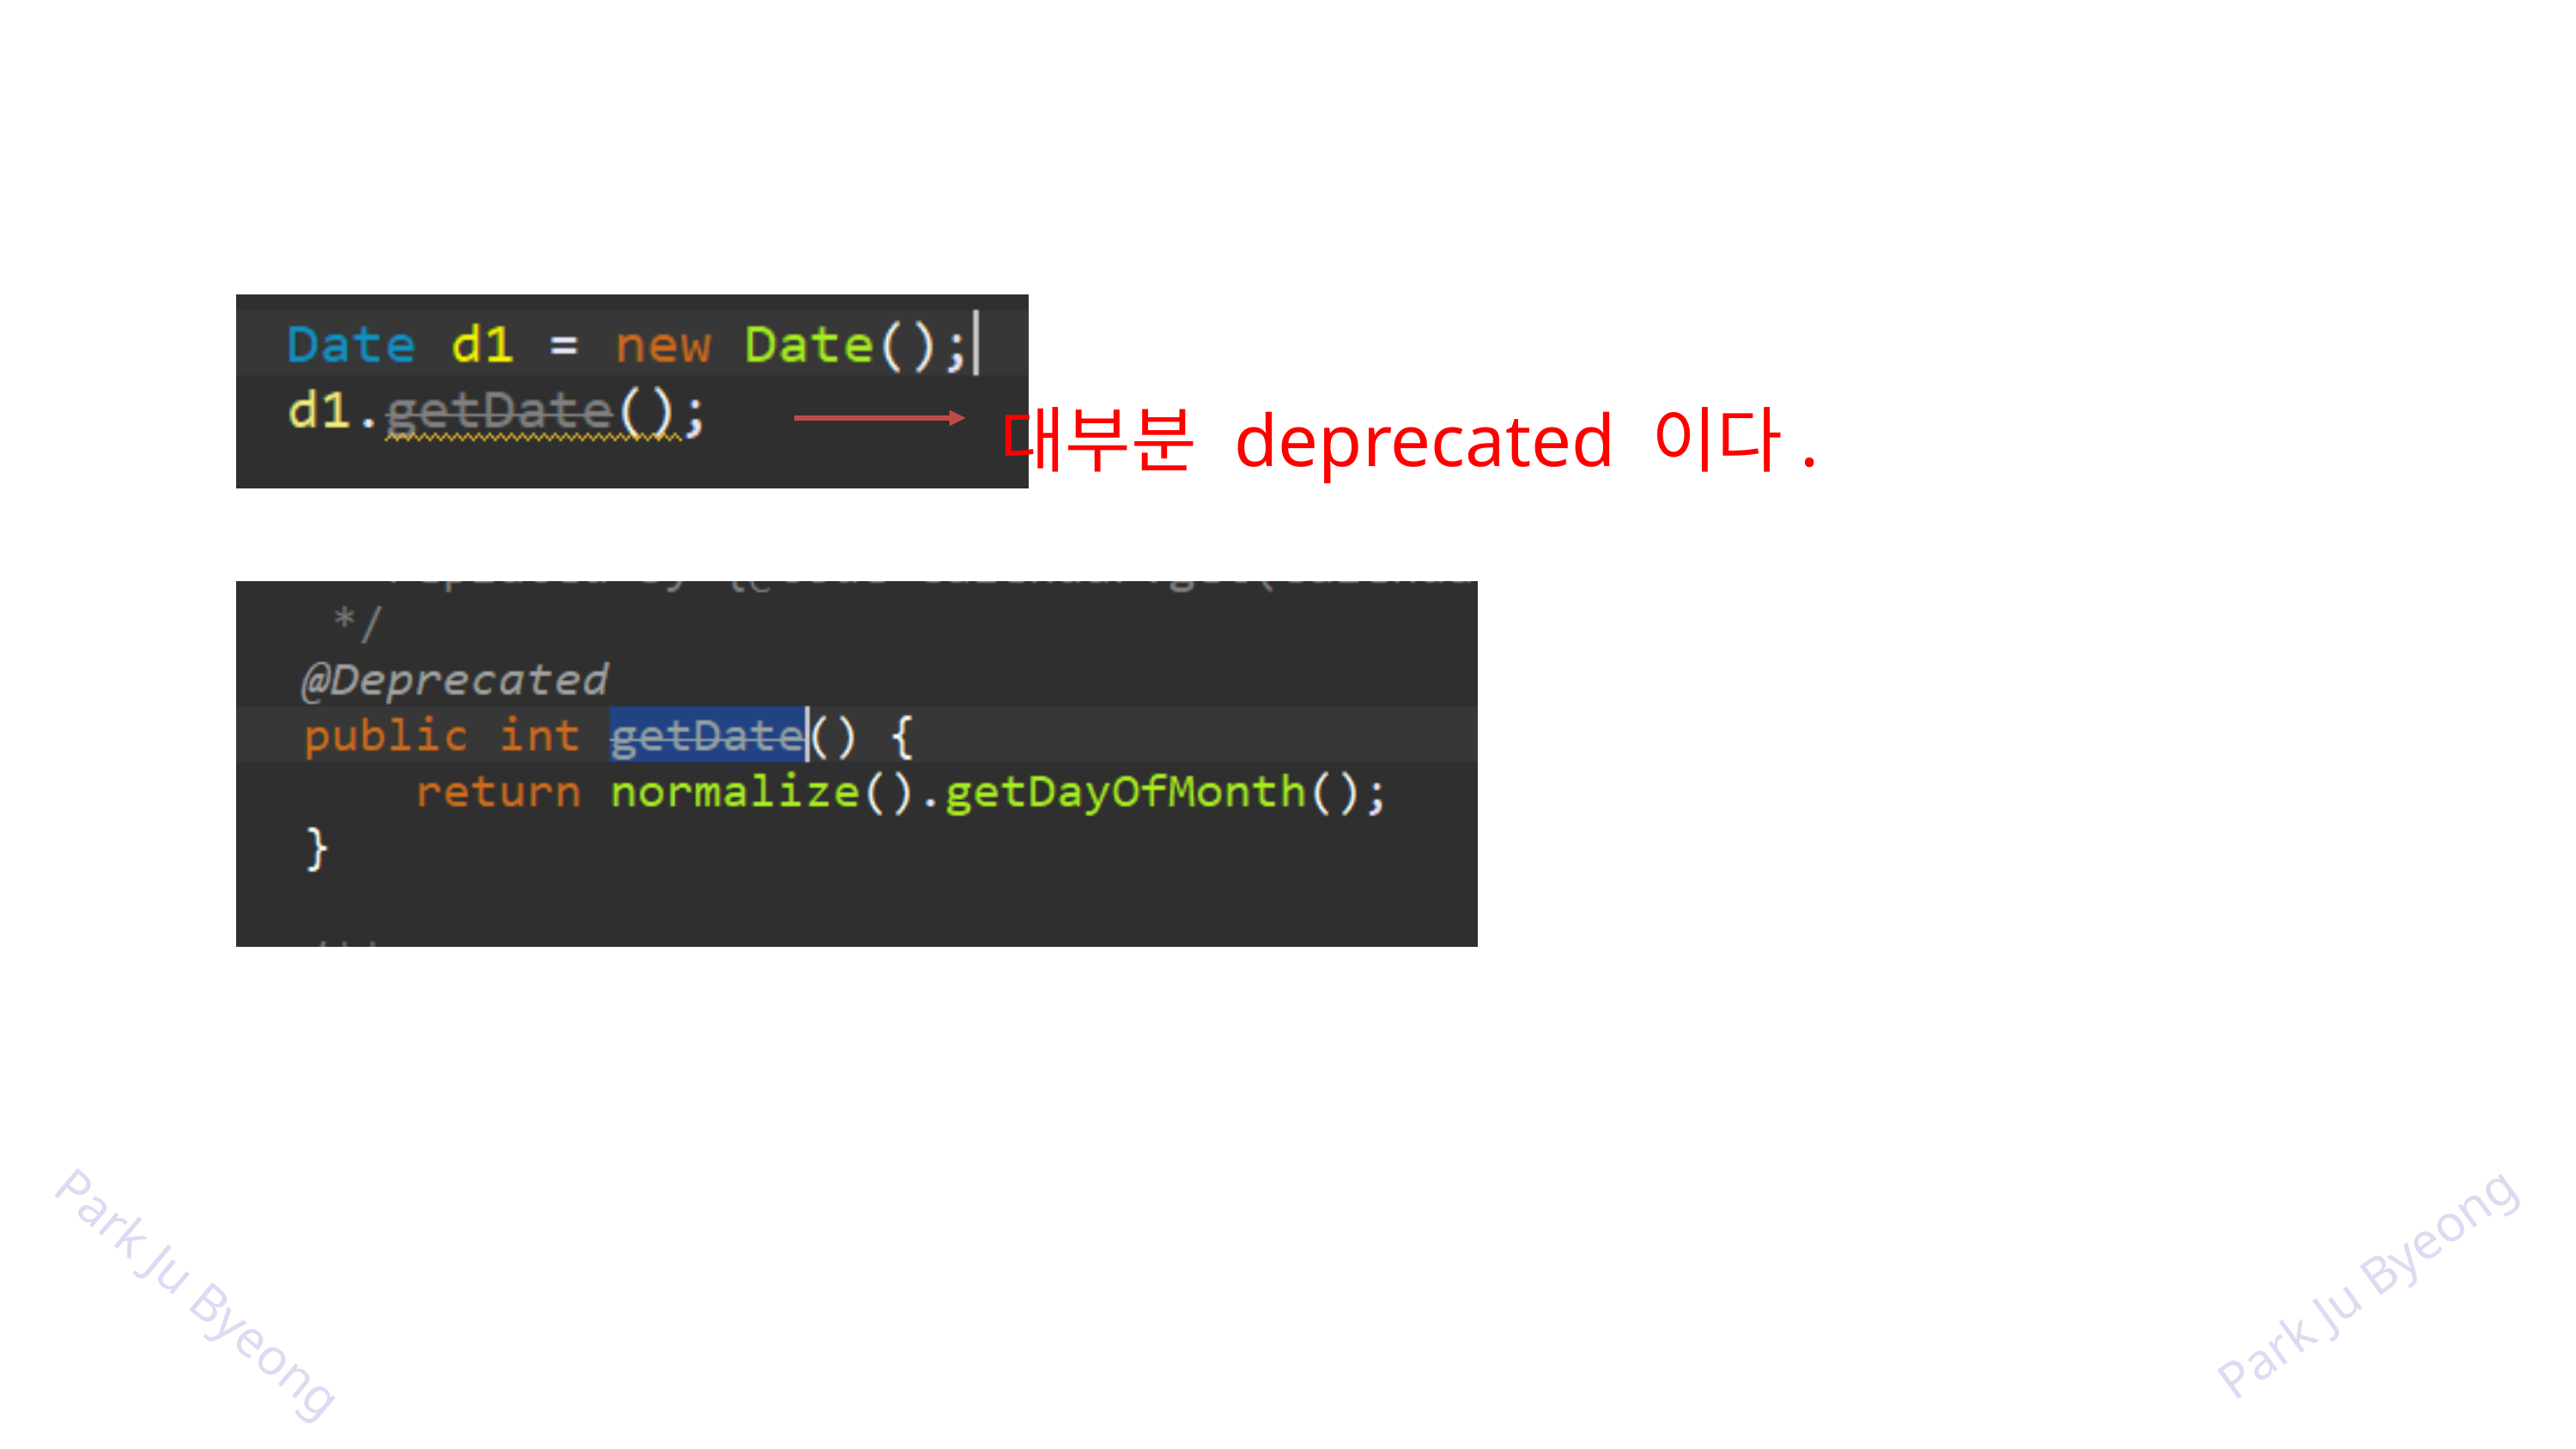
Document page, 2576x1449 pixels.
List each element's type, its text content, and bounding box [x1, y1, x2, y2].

picture [235, 581, 1478, 947]
text_box 대부분 deprecated 이다. [1031, 388, 1889, 488]
picture [235, 294, 1029, 488]
